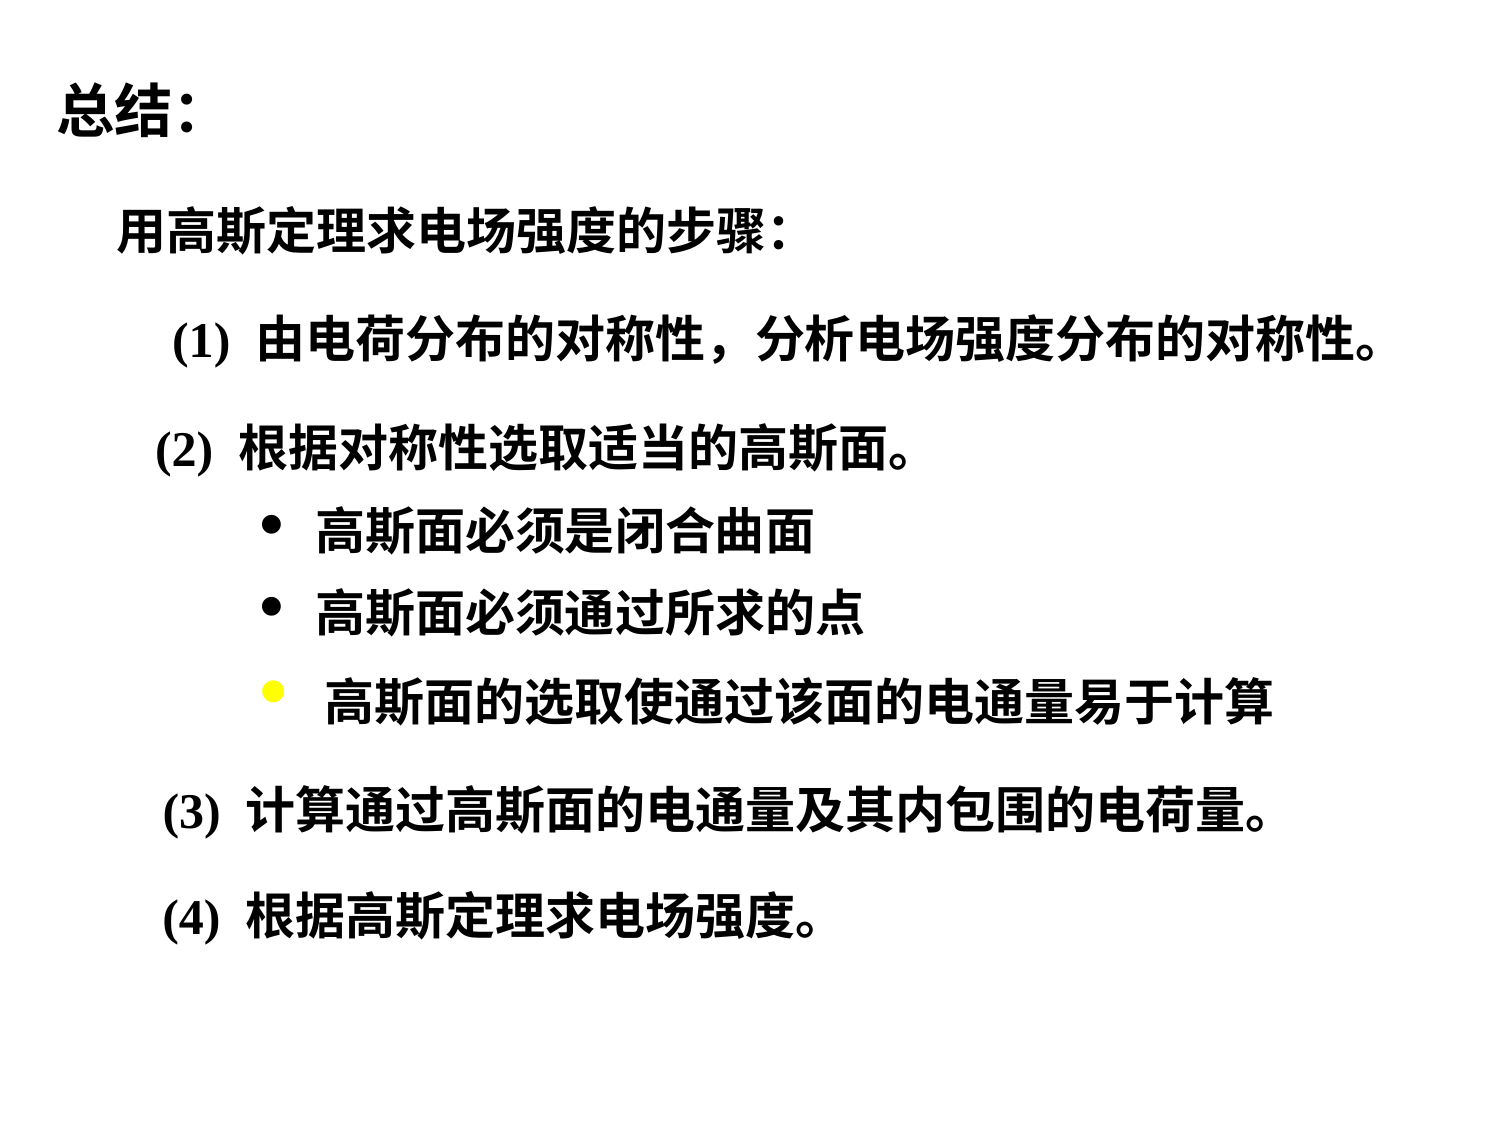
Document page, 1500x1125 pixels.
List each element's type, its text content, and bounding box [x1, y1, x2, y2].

text_box 总结： [41, 66, 609, 152]
text_box 高斯面的选取使通过该面的电通量易于计算 [244, 654, 1447, 740]
text_box 用高斯定理求电场强度的步骤： [101, 192, 1010, 267]
text_box 高斯面必须是闭合曲面 [244, 491, 947, 567]
text_box (3) 计算通过高斯面的电通量及其内包围的电荷量。 [147, 771, 1386, 846]
text_box (4) 根据高斯定理求电场强度。 [147, 877, 1103, 952]
text_box (2) 根据对称性选取适当的高斯面。 [140, 409, 953, 484]
text_box (1) 由电荷分布的对称性，分析电场强度分布的对称性。 [157, 299, 1443, 375]
text_box 高斯面必须通过所求的点 [244, 573, 1085, 649]
